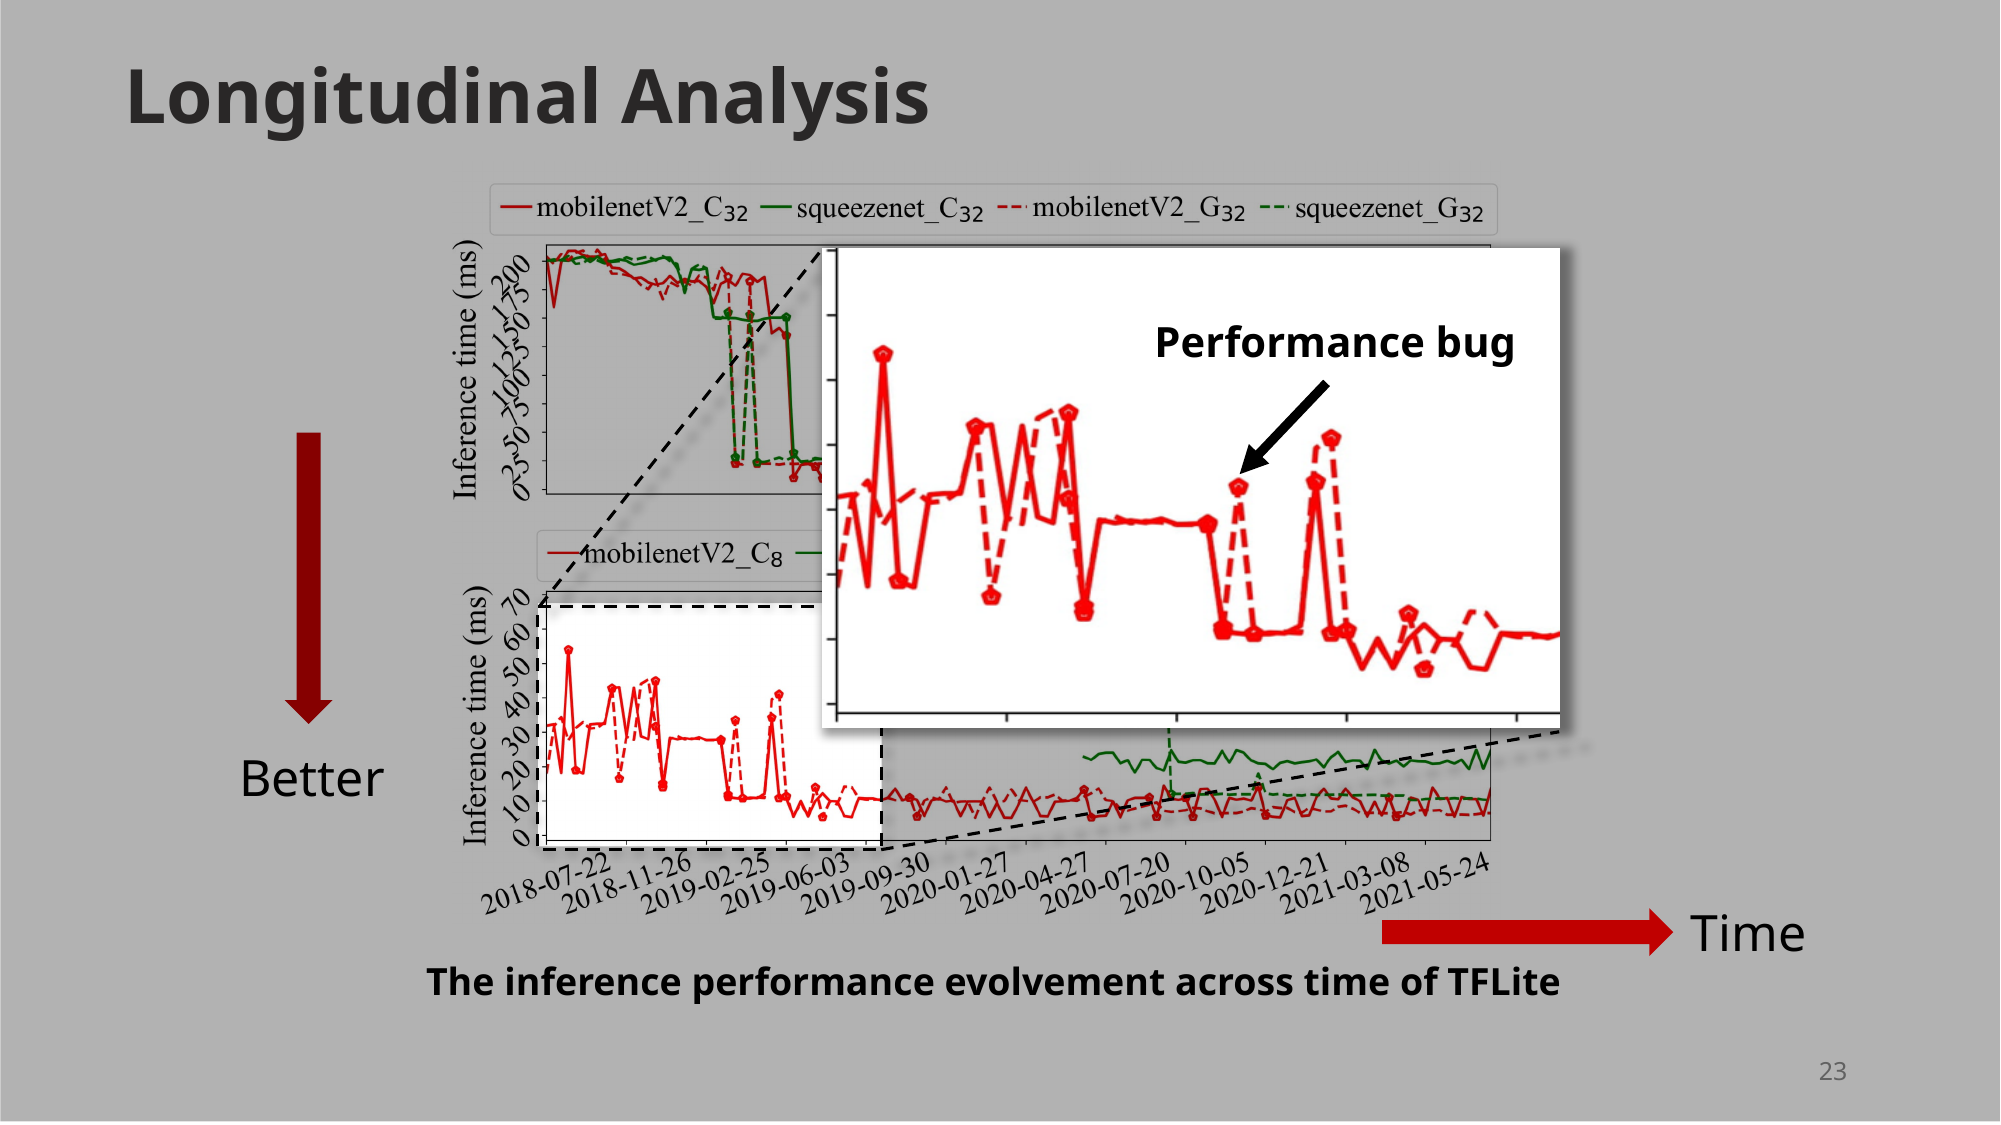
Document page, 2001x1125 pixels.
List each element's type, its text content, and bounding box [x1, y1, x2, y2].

text_box [1380, 905, 1675, 959]
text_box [539, 248, 822, 607]
text_box Time [1675, 893, 1872, 969]
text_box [822, 248, 1560, 728]
picture [452, 161, 1501, 924]
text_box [881, 731, 1560, 850]
text_box [0, 0, 2000, 1122]
